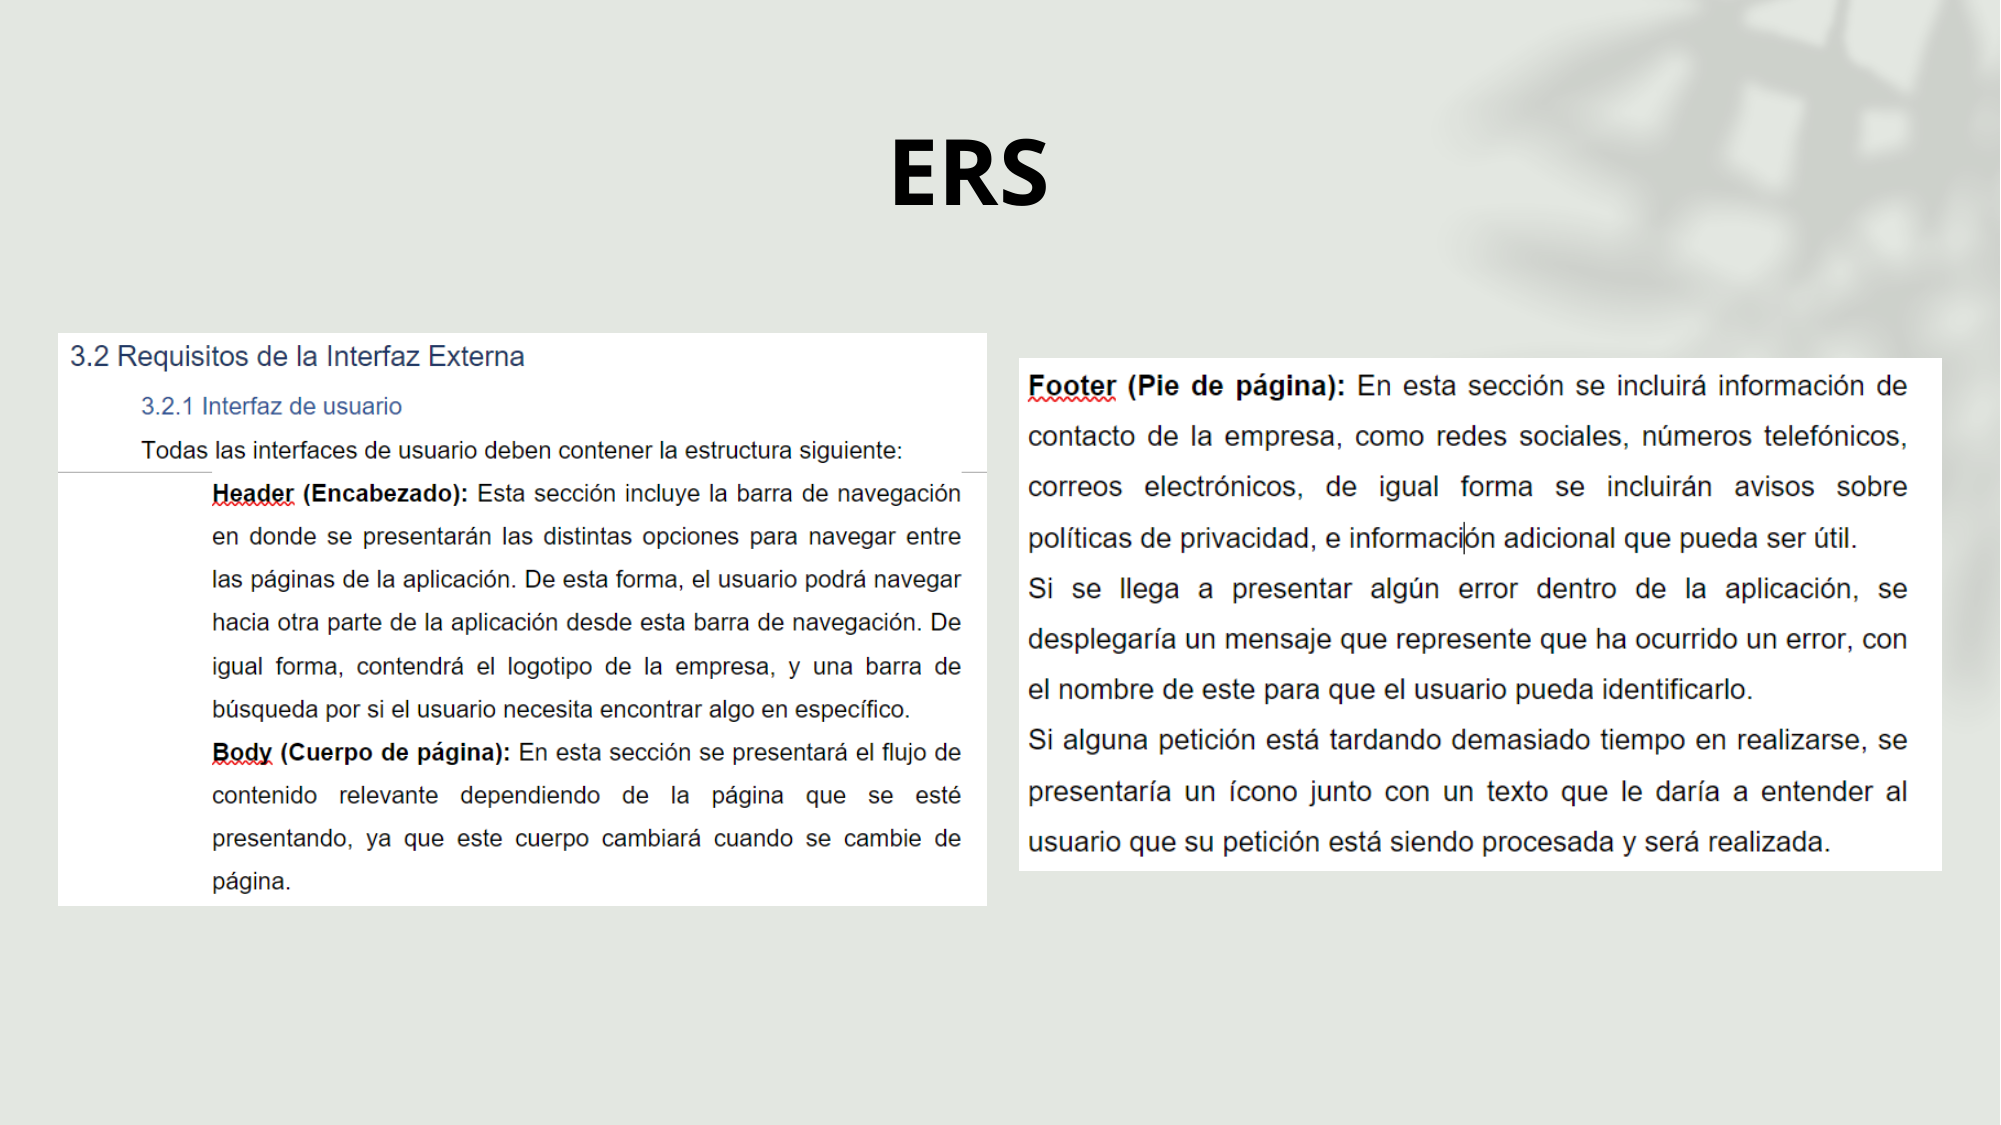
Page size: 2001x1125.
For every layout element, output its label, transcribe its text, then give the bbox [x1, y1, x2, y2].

picture [58, 333, 987, 906]
picture [1019, 358, 1942, 871]
title ERS [75, 60, 1863, 278]
